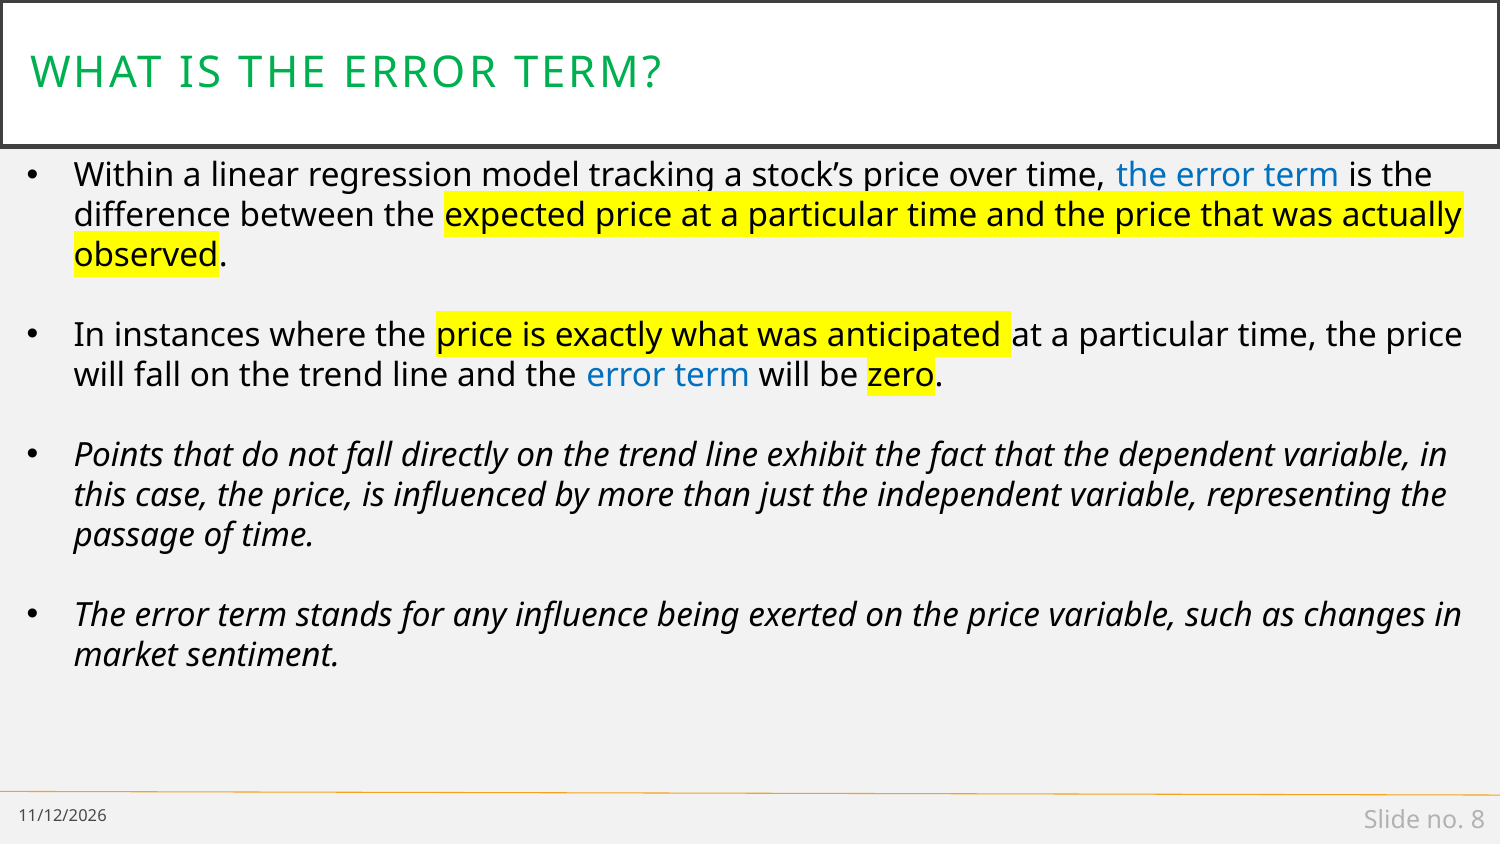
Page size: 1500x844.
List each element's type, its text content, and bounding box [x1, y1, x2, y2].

title What is the error term? [0, 0, 1500, 149]
text_box Within a linear regression model tracking a stock’s price over time, the error term is the difference between the expected price at a particular time and the price that was actually observed. In instances where the price is exactly what was anticipated at a particular time, the price will fall on the trend line and the error term will be zero. Points that do not fall directly on the trend line exhibit the fact that the dependent variable, in this case, the price, is influenced by more than just the independent variable, representing the passage of time. The error term stands for any influence being exerted on the price variable, such as changes in market sentiment. [11, 146, 1490, 800]
slide_number Slide no. 8 [1162, 797, 1500, 843]
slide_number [0, 796, 122, 837]
